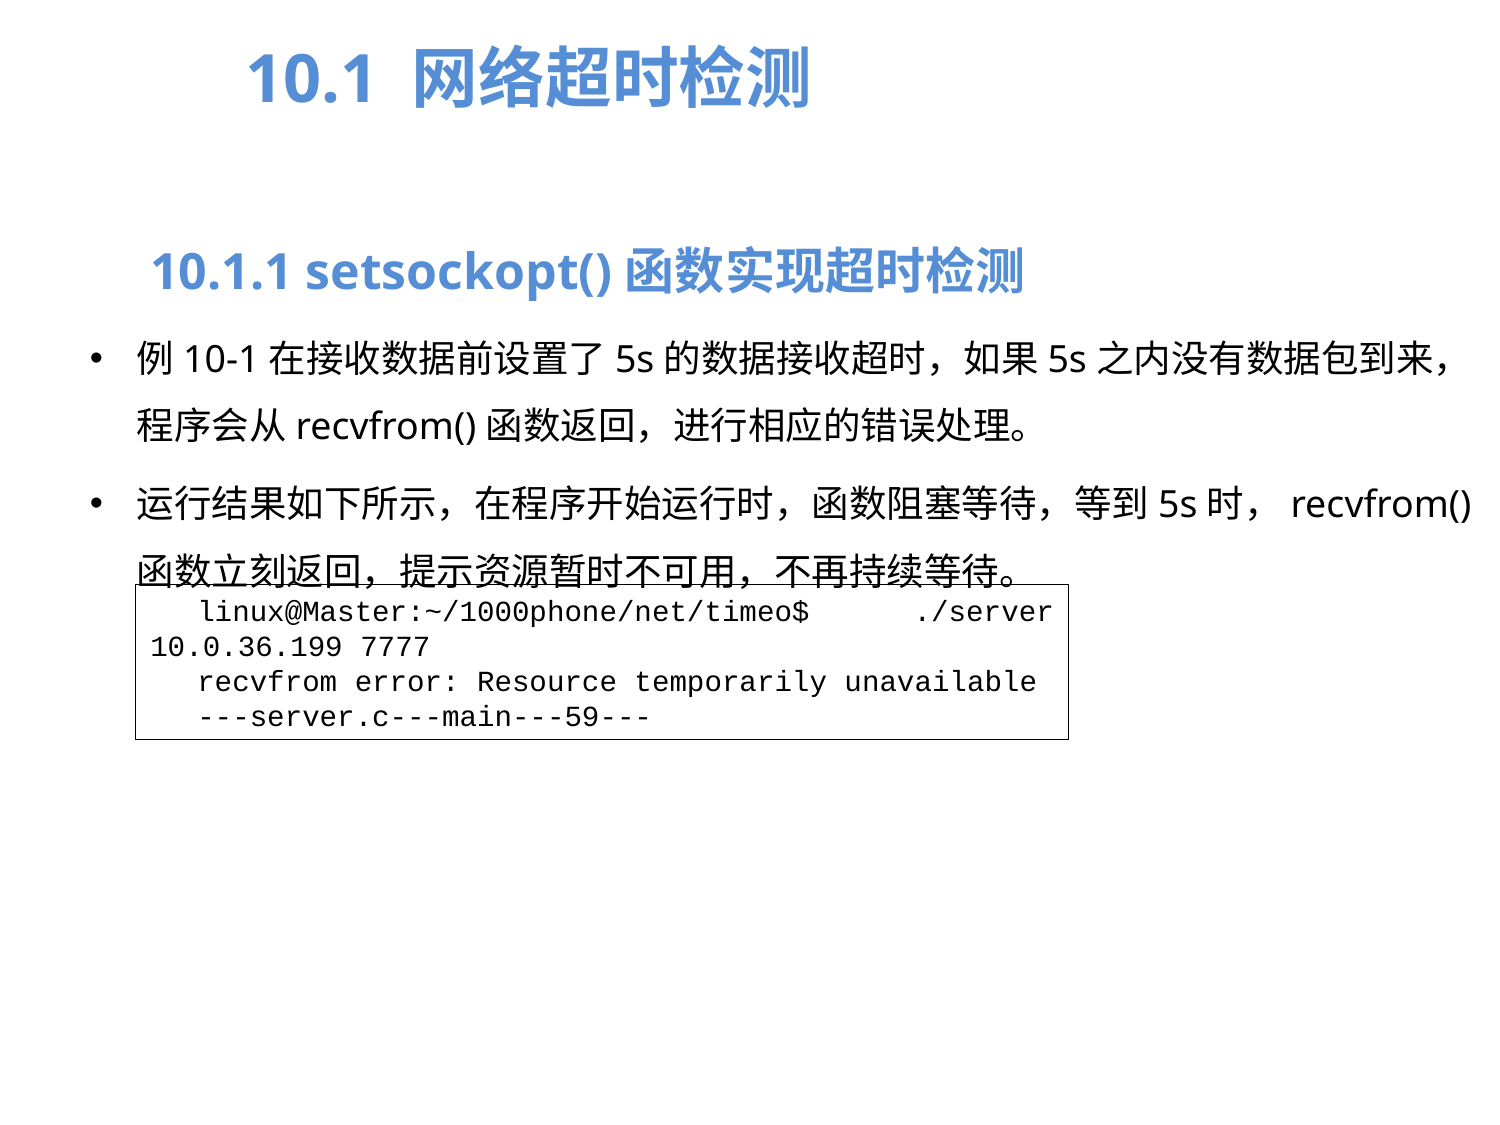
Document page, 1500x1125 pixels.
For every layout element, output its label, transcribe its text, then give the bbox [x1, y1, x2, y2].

text_box 10.1.1 setsockopt()函数实现超时检测 [135, 231, 1152, 307]
text_box 10.1 网络超时检测 [230, 29, 1069, 122]
text_box linux@Master:~/1000phone/net/timeo$ ./server 10.0.36.199 7777 recvfrom error: Resource temporarily unavailable ---server.c---main---59--- [135, 584, 1069, 740]
text_box 例10-1在接收数据前设置了5s的数据接收超时，如果5s之内没有数据包到来，程序会从recvfrom()函数返回，进行相应的错误处理。 运行结果如下所示，在程序开始运行时，函数阻塞等待，等到5s时，recvfrom()函数立刻返回，提示资源暂时不可用，不再持续等待。 [0, 304, 1496, 601]
